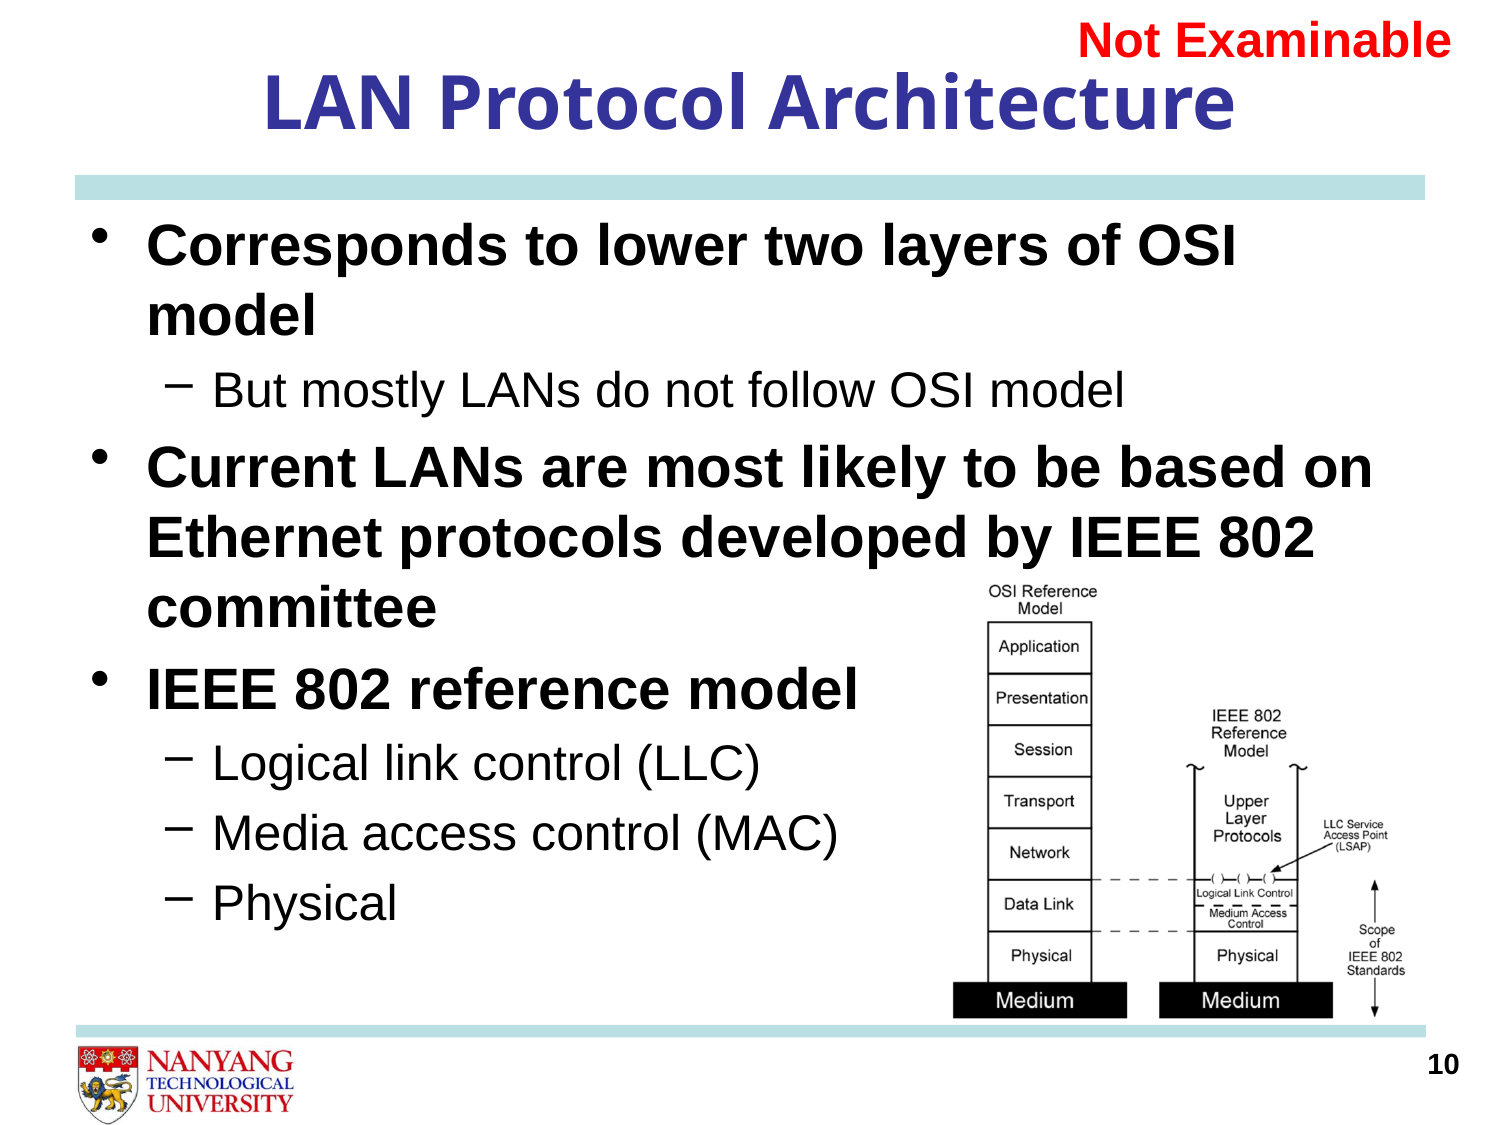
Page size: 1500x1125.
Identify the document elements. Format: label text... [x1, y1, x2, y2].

slide_number 10 [1374, 1037, 1476, 1101]
title LAN Protocol Architecture [74, 24, 1426, 176]
text_box Not Examinable [1062, 0, 1500, 75]
list Corresponds to lower two layers of OSI model But mostly LANs do not follow OSI model Current LANs are most likely to be based on Ethernet protocols developed by IEEE 802 committee IEEE 802 reference model Logical link control (LLC) Media access control (MAC) Physical [74, 199, 1426, 1026]
picture [75, 1045, 296, 1125]
picture [937, 580, 1426, 1021]
